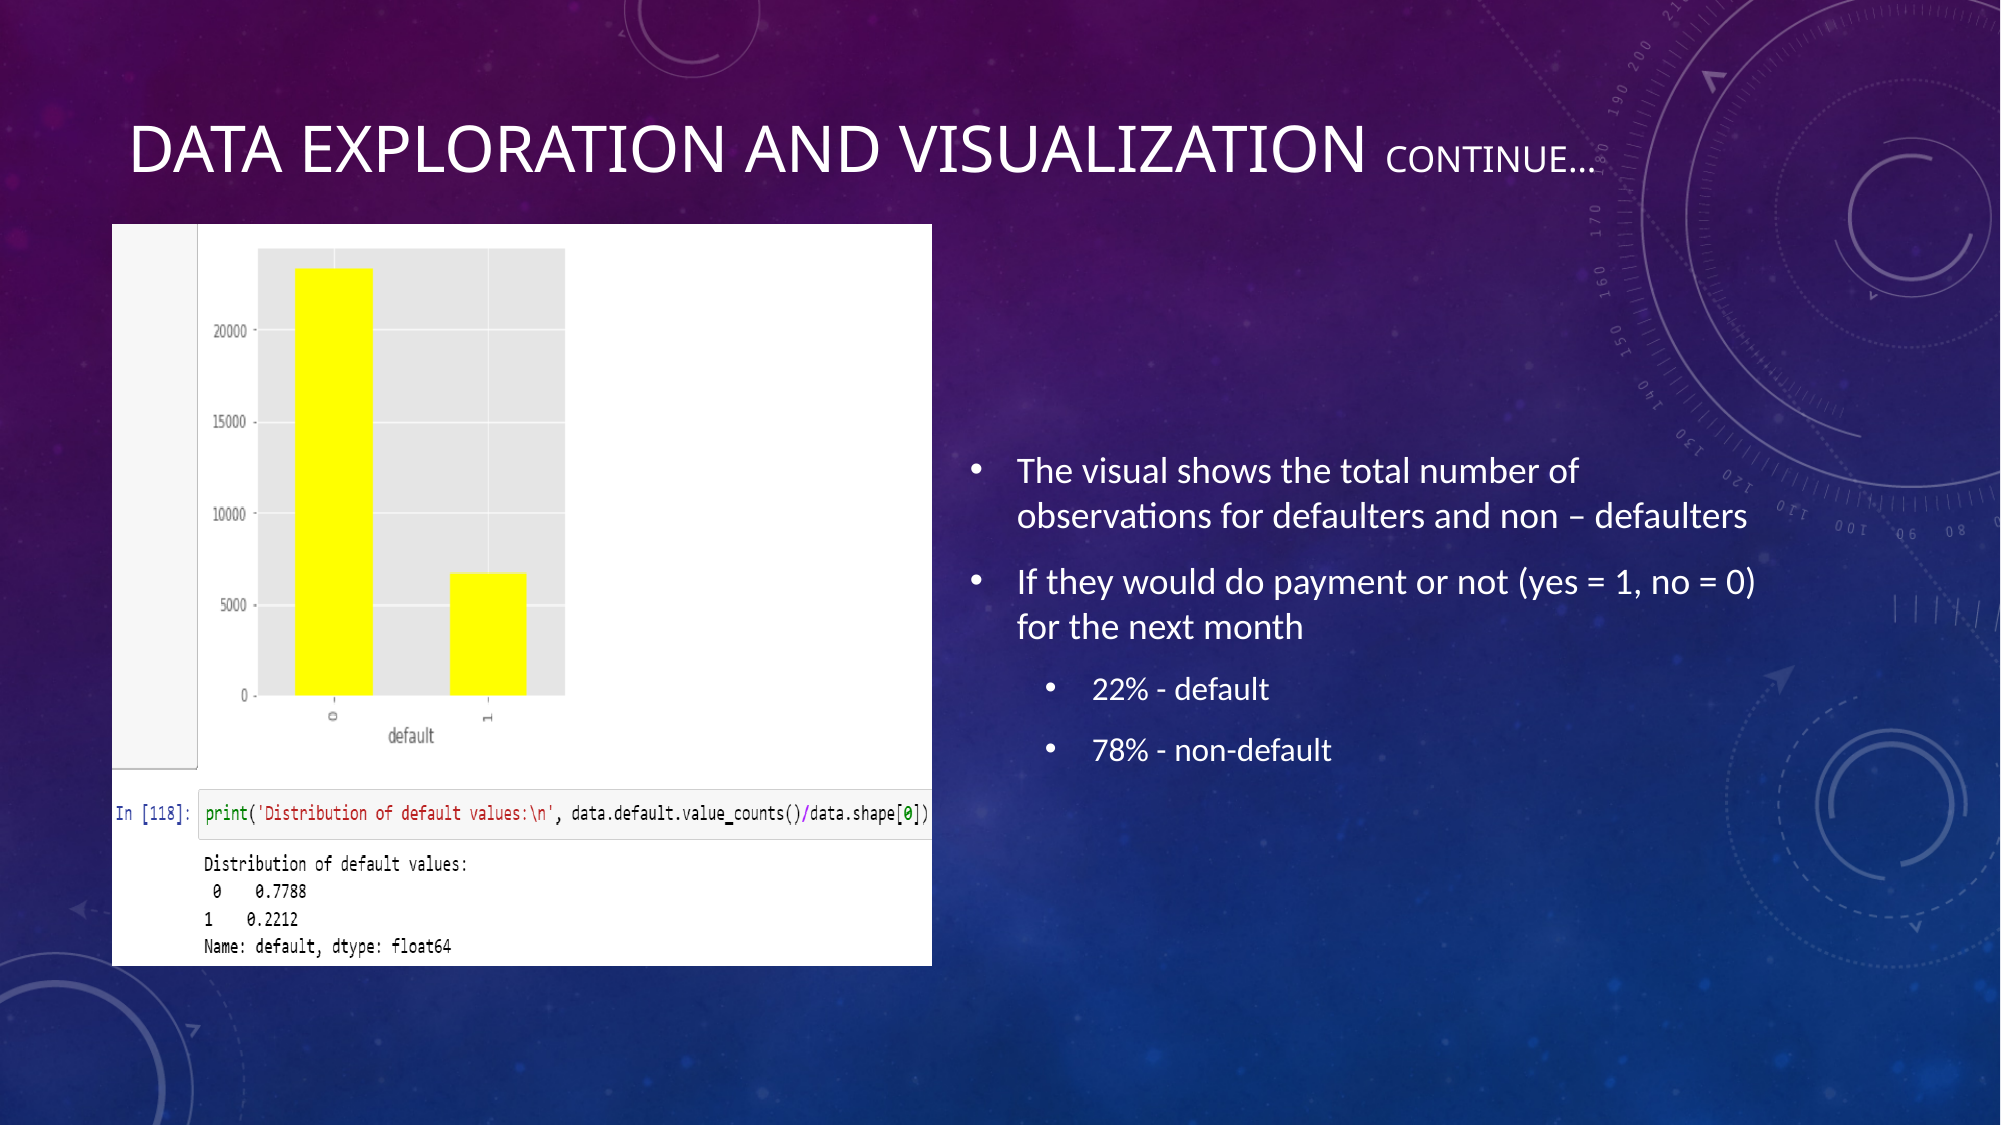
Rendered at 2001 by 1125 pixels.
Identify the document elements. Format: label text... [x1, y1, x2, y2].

title Data exploration and visualization continue… [112, 99, 1775, 194]
list The visual shows the total number of observations for defaulters and non – defaulters If they would do payment or not (yes = 1, no = 0) for the next month 22% - default 78% - non-default [955, 351, 1775, 863]
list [112, 223, 933, 966]
picture [0, 0, 2001, 1125]
